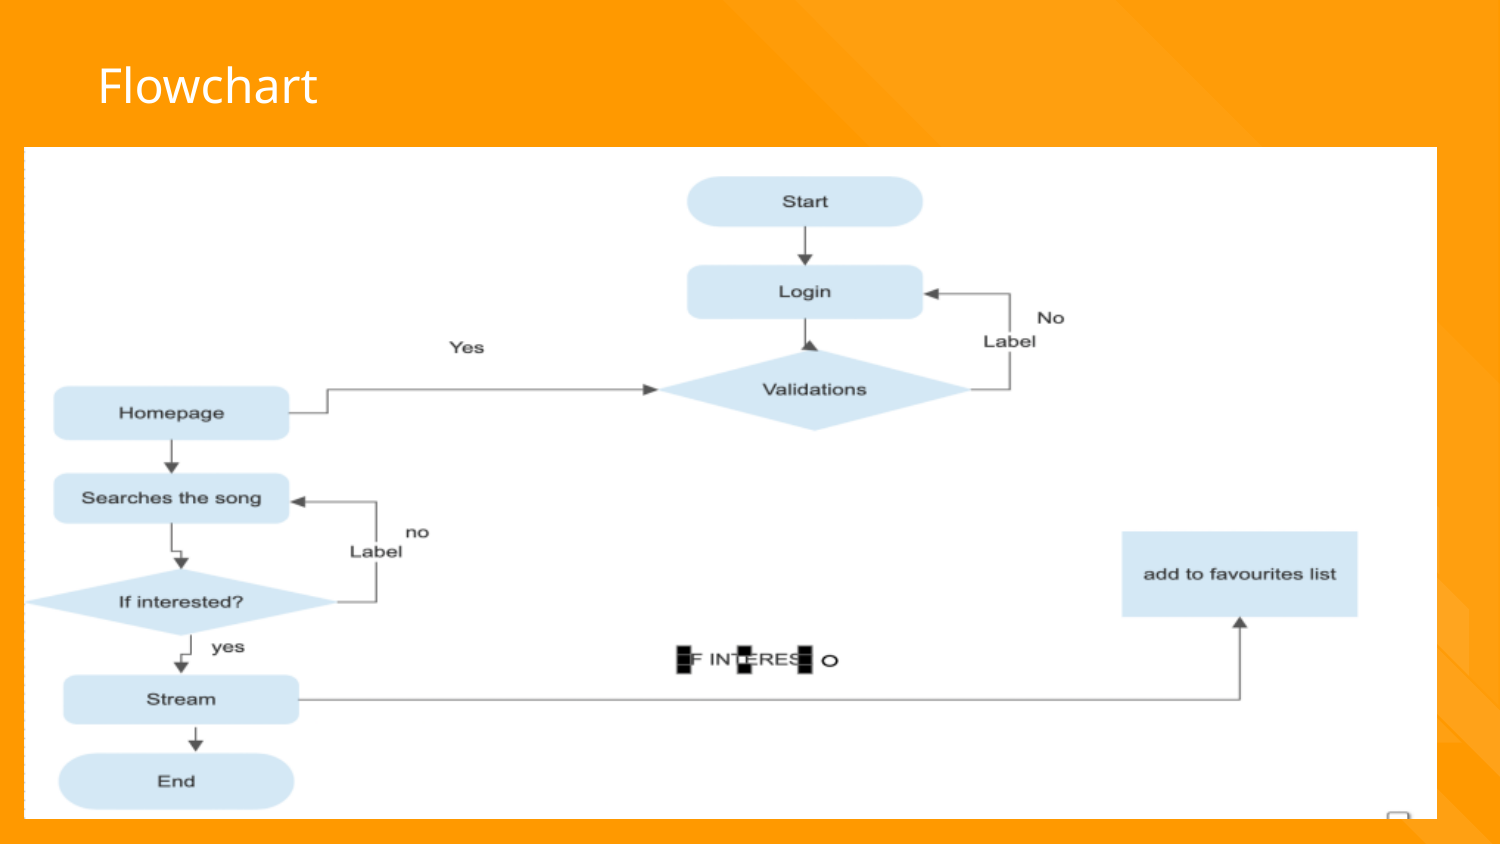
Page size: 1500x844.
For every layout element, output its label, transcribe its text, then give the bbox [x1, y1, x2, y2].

title Flowchart [82, 36, 1127, 133]
picture [24, 147, 1437, 819]
